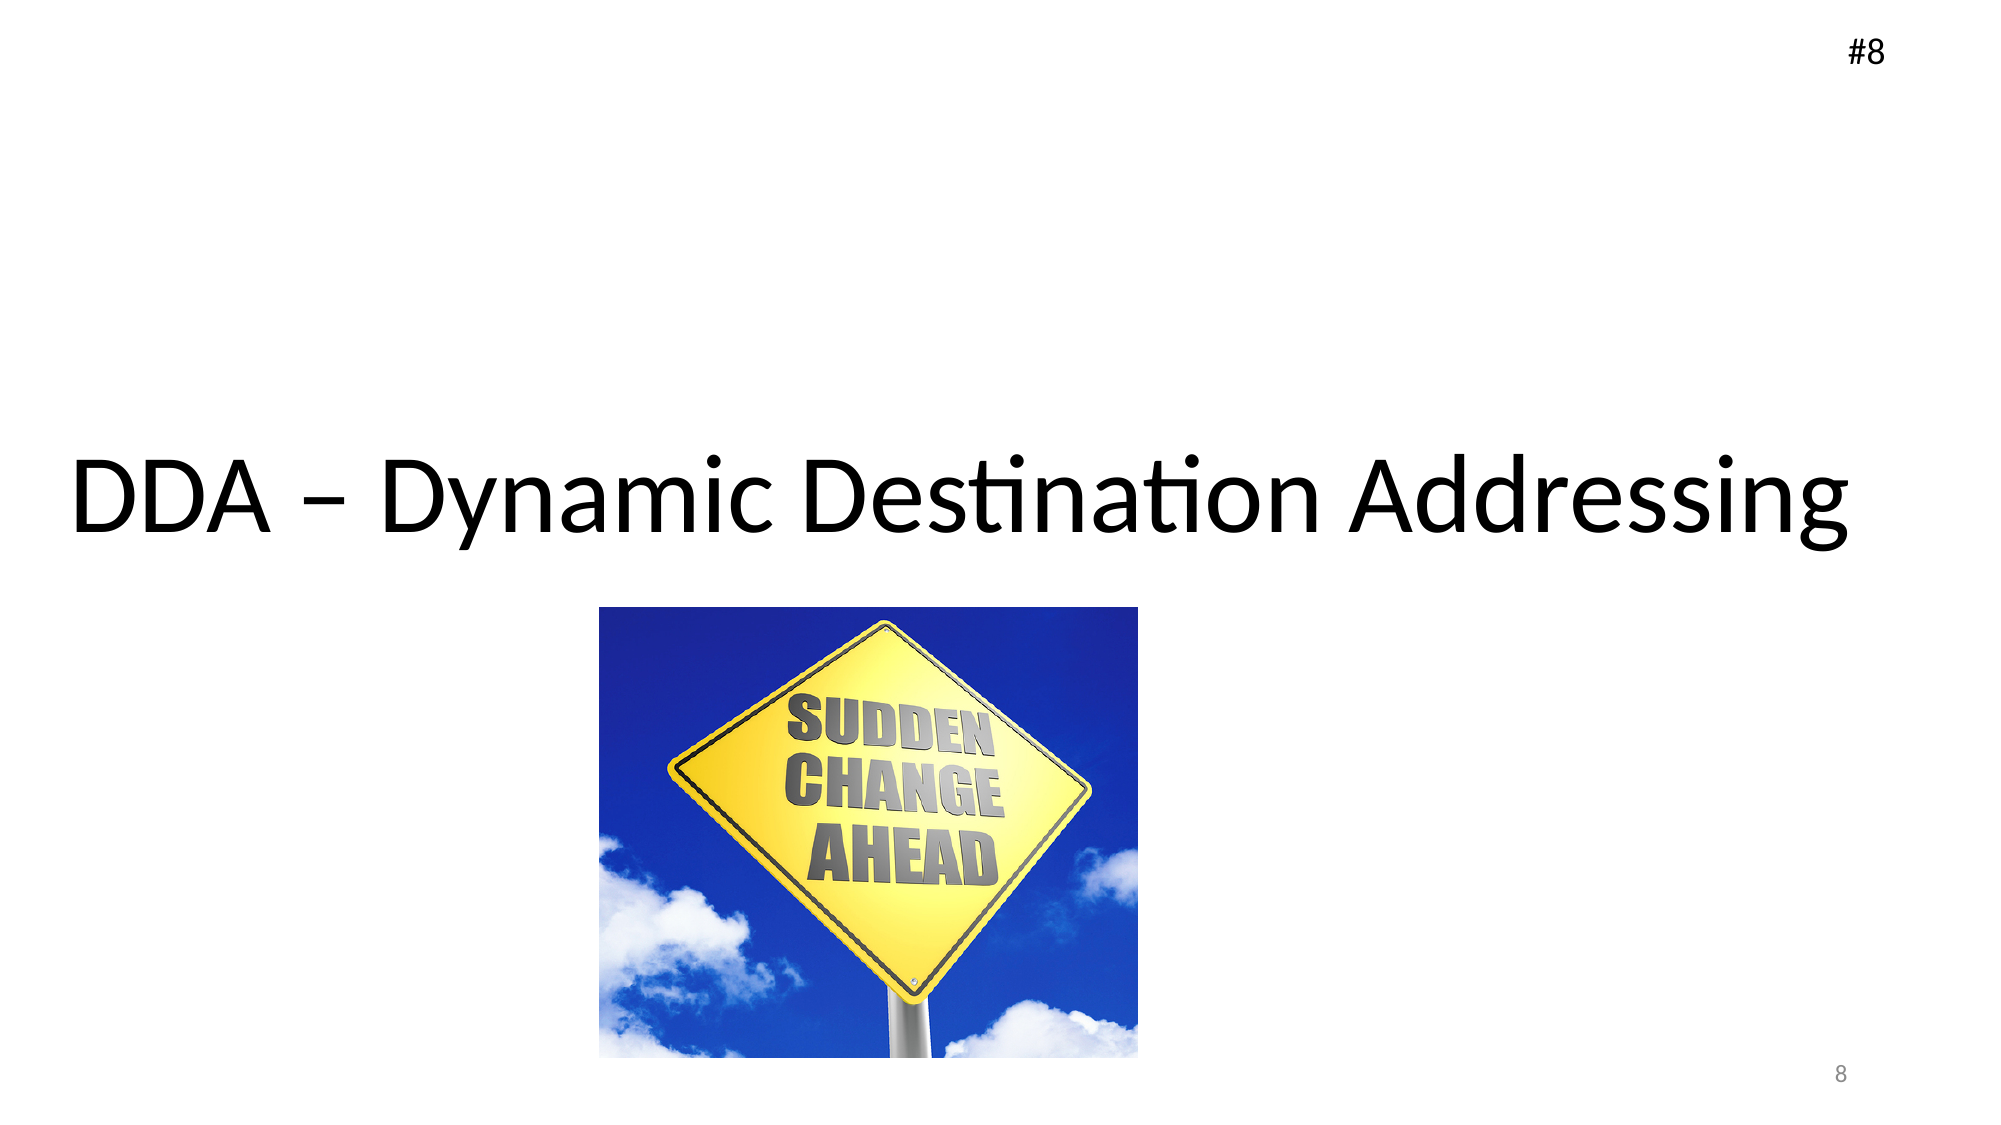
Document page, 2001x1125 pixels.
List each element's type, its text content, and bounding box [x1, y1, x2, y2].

text_box #8 [1832, 19, 1902, 80]
slide_number 8 [1412, 1042, 1863, 1103]
picture [592, 607, 1139, 1058]
list DDA – Dynamic Destination Addressing [54, 428, 2000, 608]
